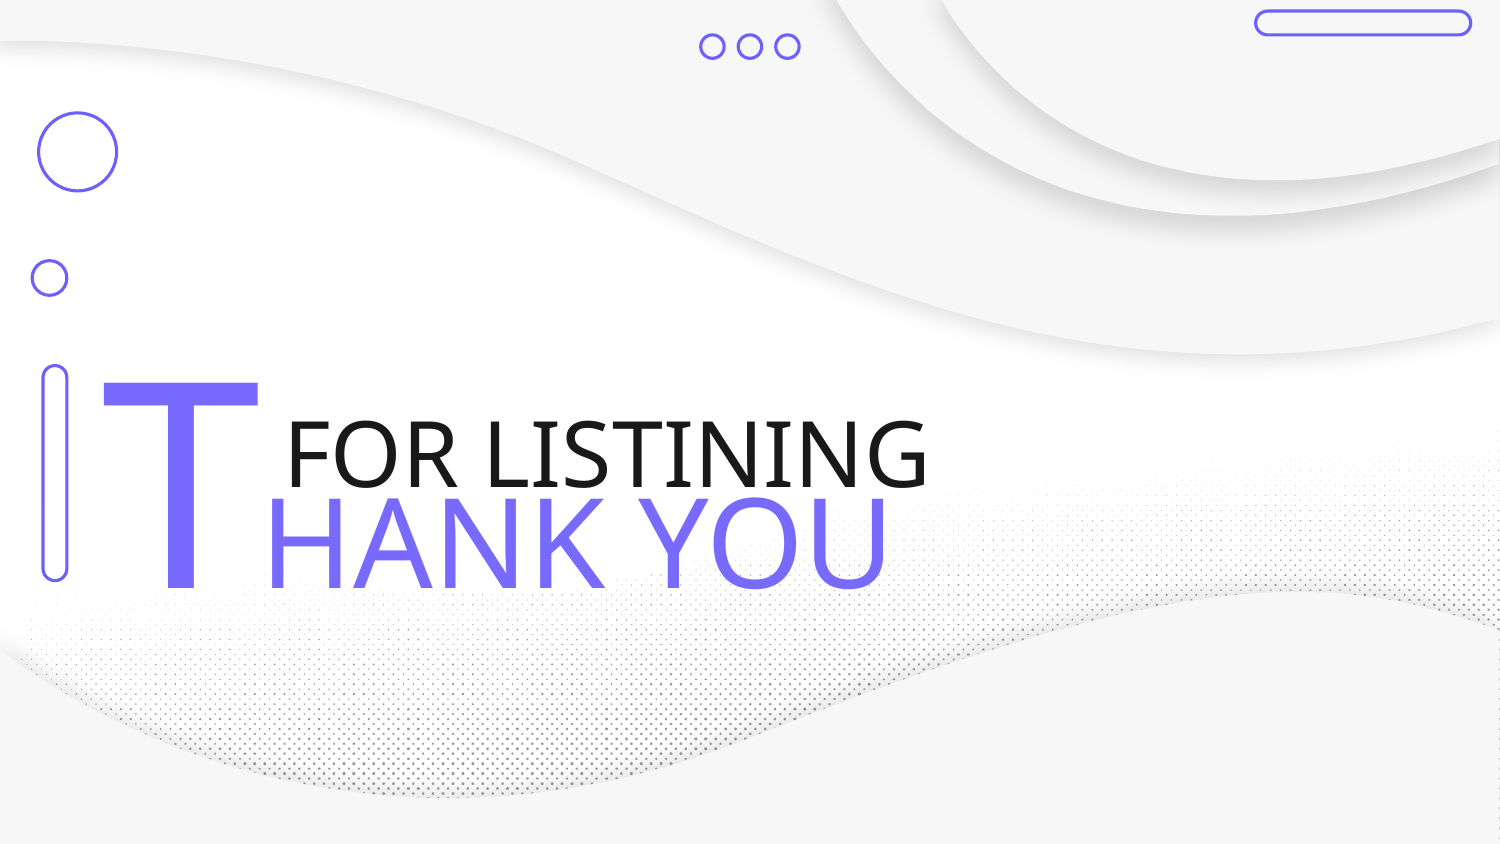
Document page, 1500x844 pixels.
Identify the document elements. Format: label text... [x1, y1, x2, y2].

text_box FOR LISTINING [268, 329, 1320, 593]
title THANK YOU [85, 374, 1138, 637]
